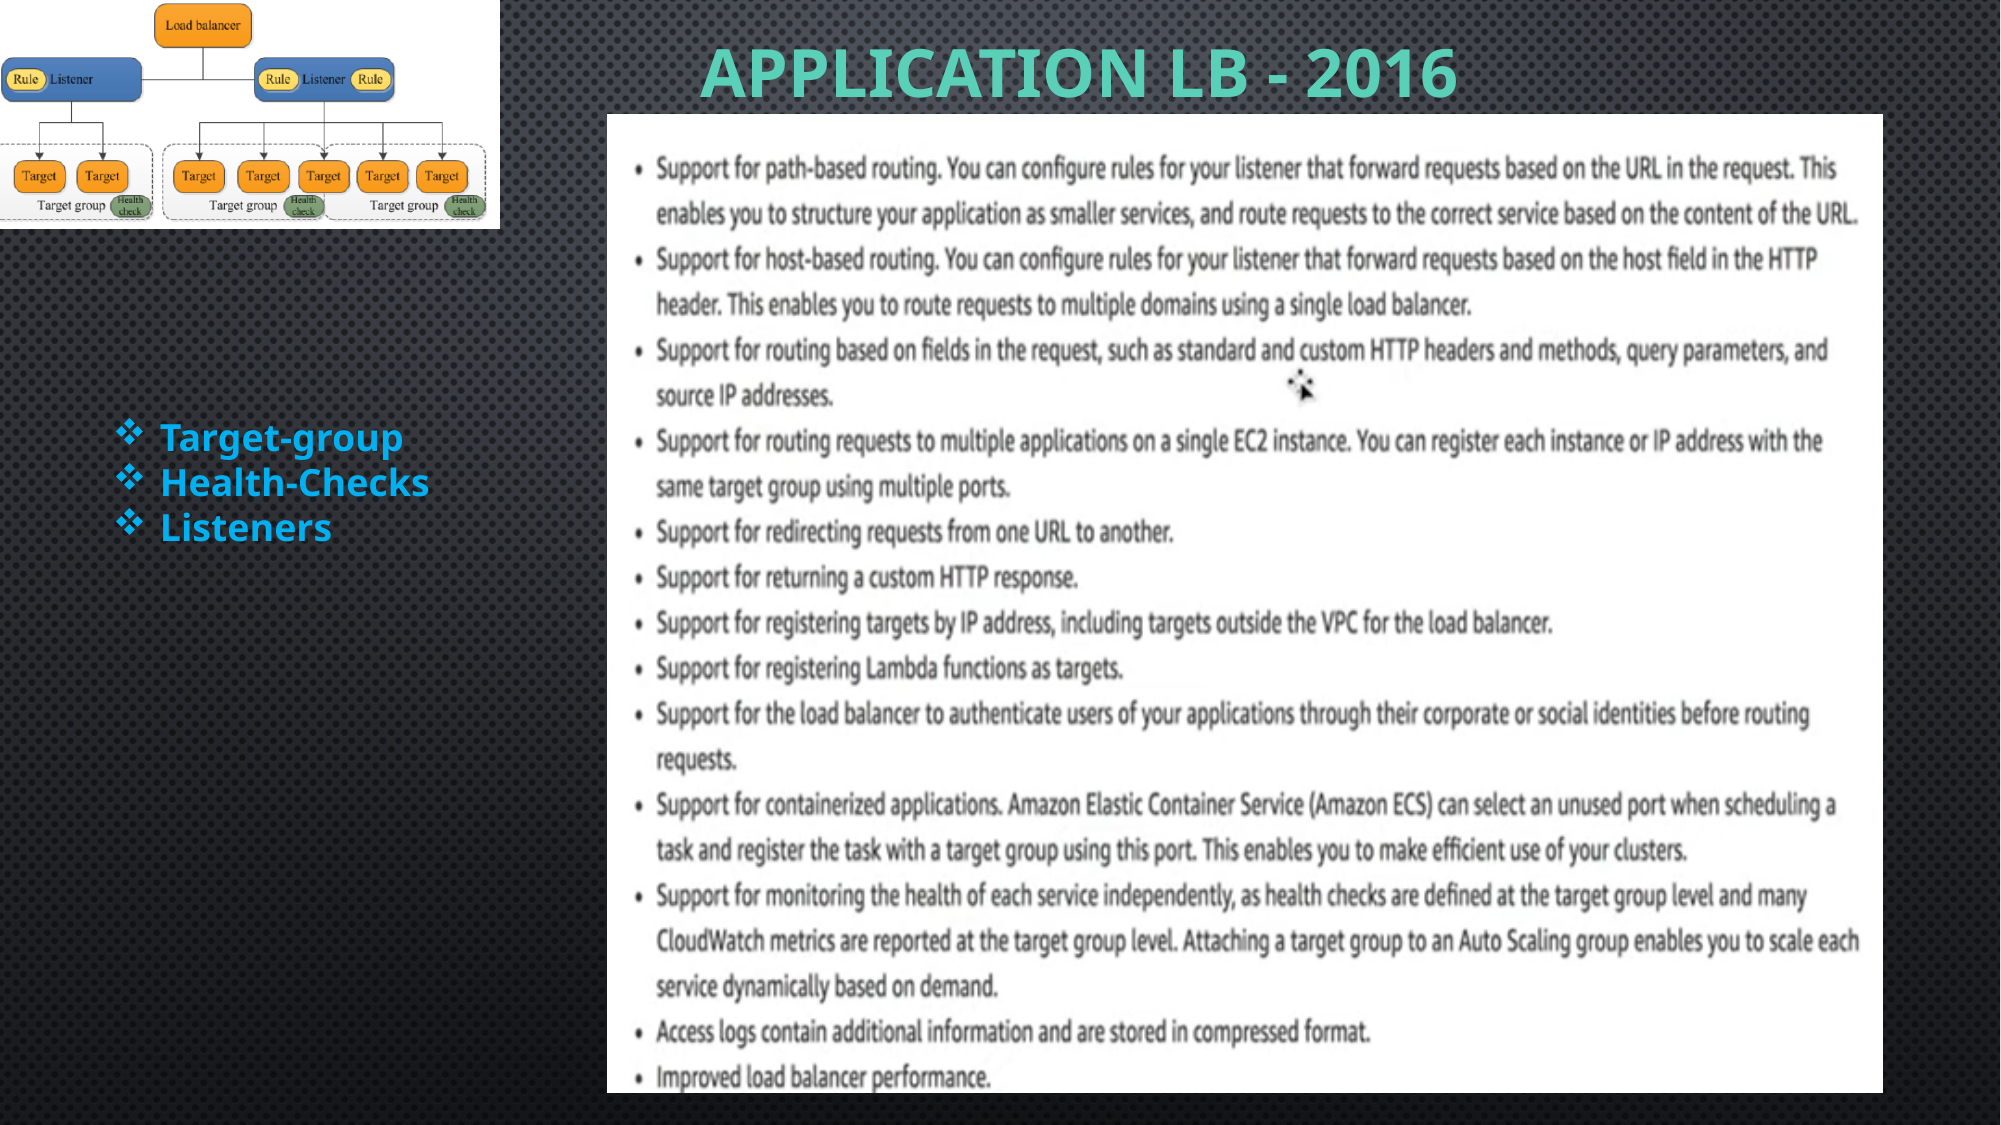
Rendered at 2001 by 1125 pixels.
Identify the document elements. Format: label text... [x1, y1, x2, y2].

picture [606, 113, 1883, 1093]
picture [0, 0, 501, 229]
text_box Target-group Health-Checks Listeners [98, 407, 449, 557]
title Application LB - 2016 [685, 14, 2000, 128]
